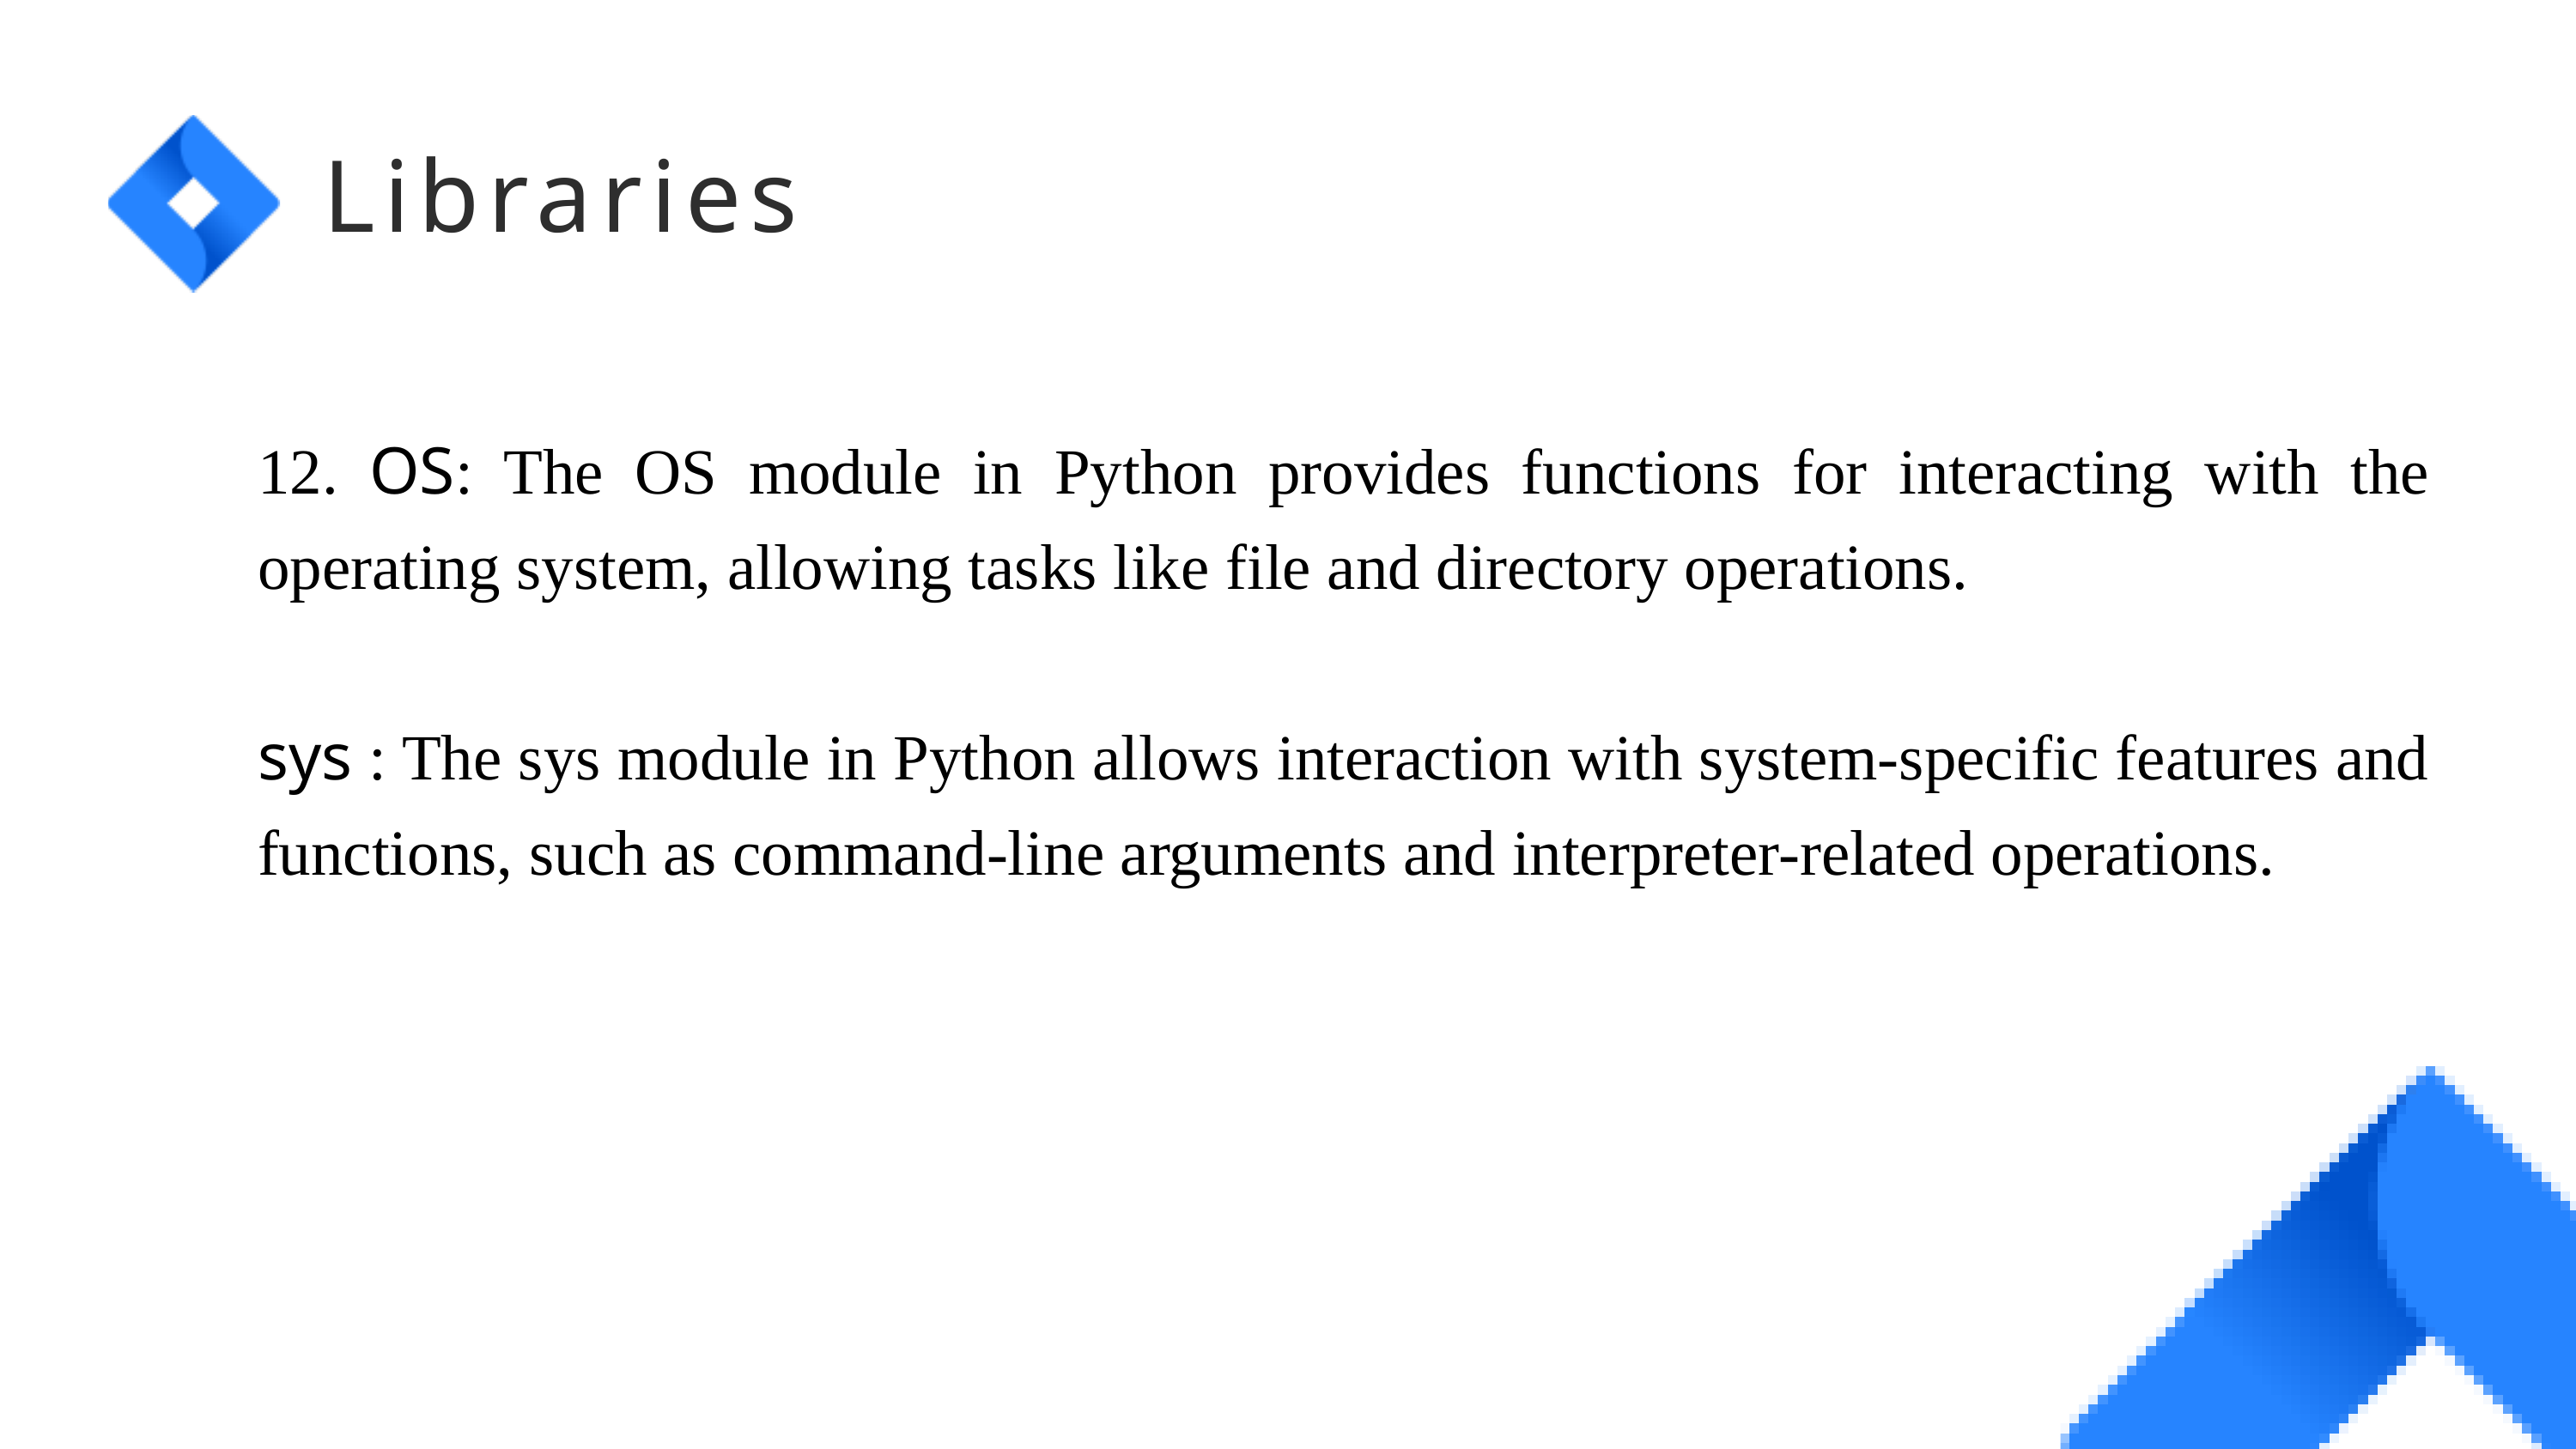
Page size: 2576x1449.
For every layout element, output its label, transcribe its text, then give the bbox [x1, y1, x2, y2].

text_box [2060, 1066, 2576, 1449]
text_box [107, 115, 281, 293]
text_box Libraries [323, 118, 1623, 252]
text_box 12. OS: The OS module in Python provides functions for interacting with the operating system, allowing tasks like file and directory operations. sys : The sys module in Python allows interaction with system-specific features and functions, such as command-line arguments and interpreter-related operations. [258, 411, 2432, 888]
